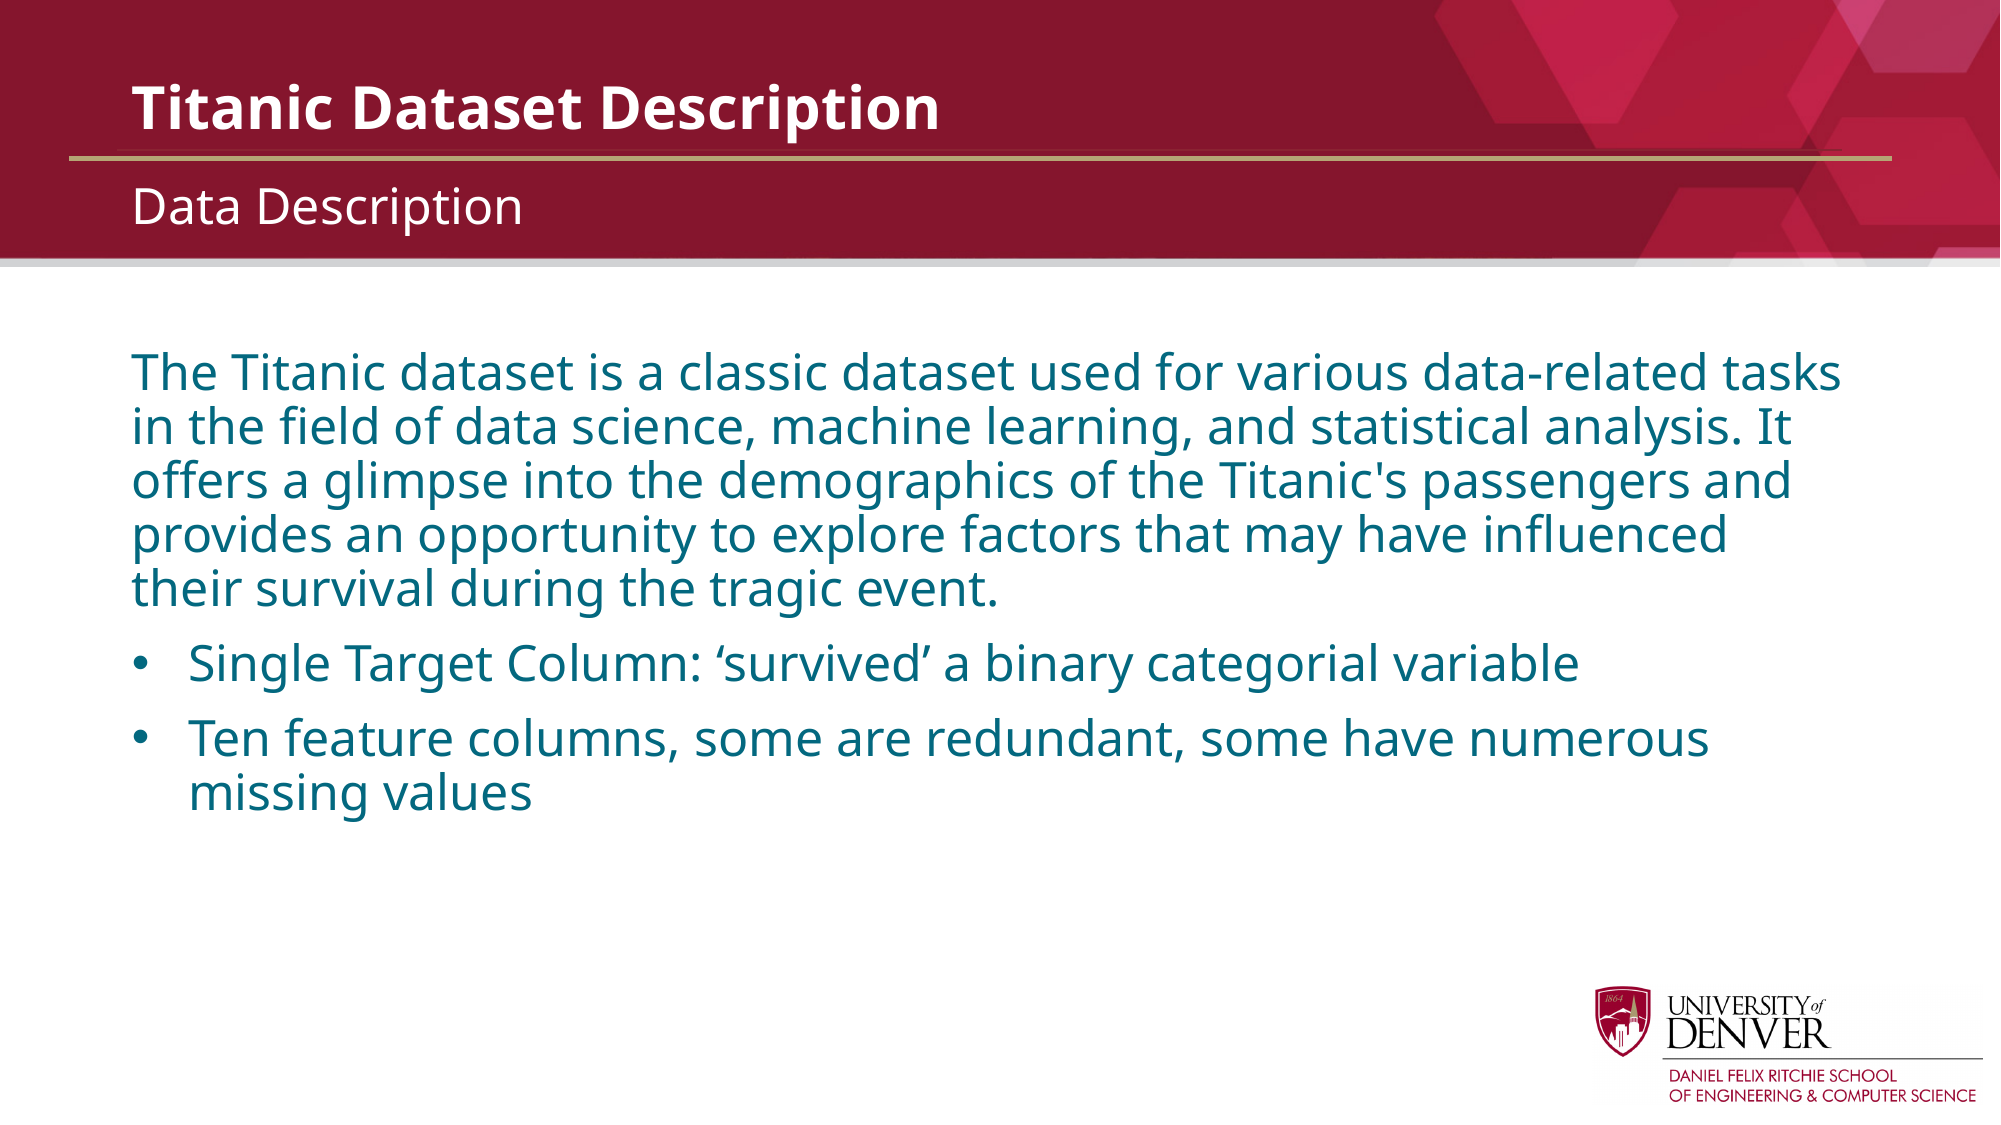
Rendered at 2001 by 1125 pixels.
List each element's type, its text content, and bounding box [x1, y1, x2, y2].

picture [0, 0, 2000, 267]
list The Titanic dataset is a classic dataset used for various data-related tasks in the field of data science, machine learning, and statistical analysis. It offers a glimpse into the demographics of the Titanic's passengers and provides an opportunity to explore factors that may have influenced their survival during the tragic event. Single Target Column: ‘survived’ a binary categorial variable Ten feature columns, some are redundant, some have numerous missing values [116, 339, 1862, 1009]
list Data Description [116, 166, 1842, 244]
title Titanic Dataset Description [116, 62, 1842, 150]
picture [1592, 984, 1983, 1105]
